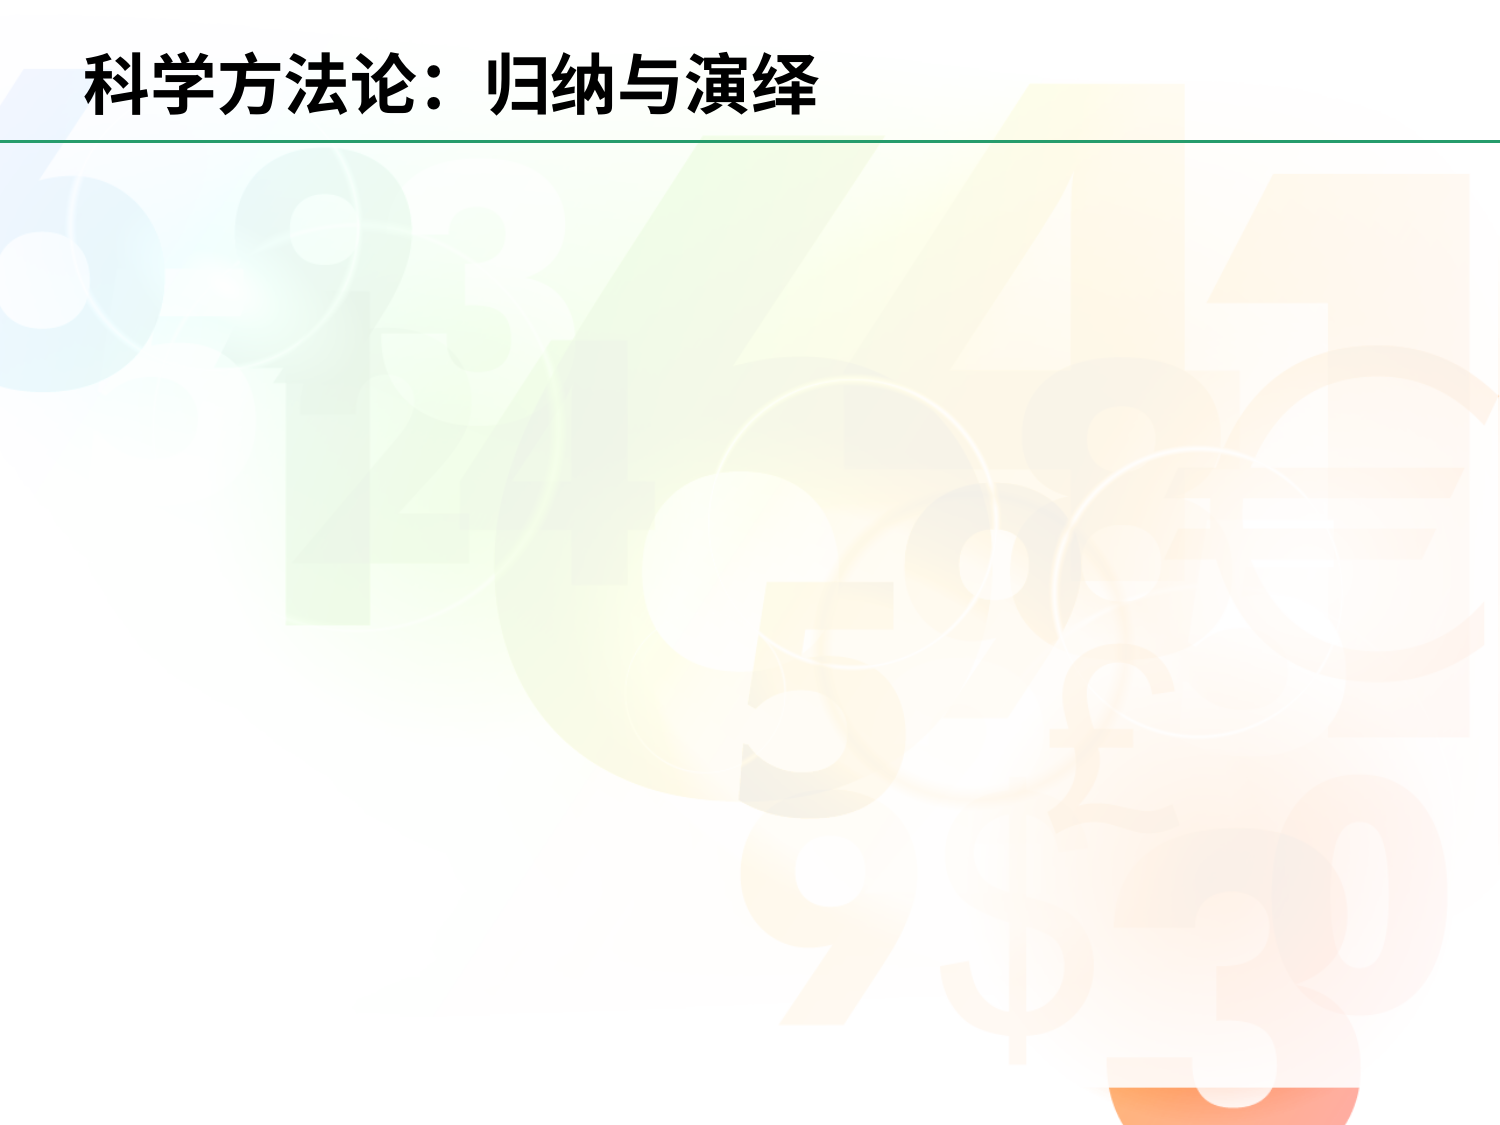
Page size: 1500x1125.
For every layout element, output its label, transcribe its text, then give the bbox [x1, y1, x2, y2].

title 科学方法论：归纳与演绎 [68, 16, 1429, 132]
picture [0, 143, 1500, 1125]
